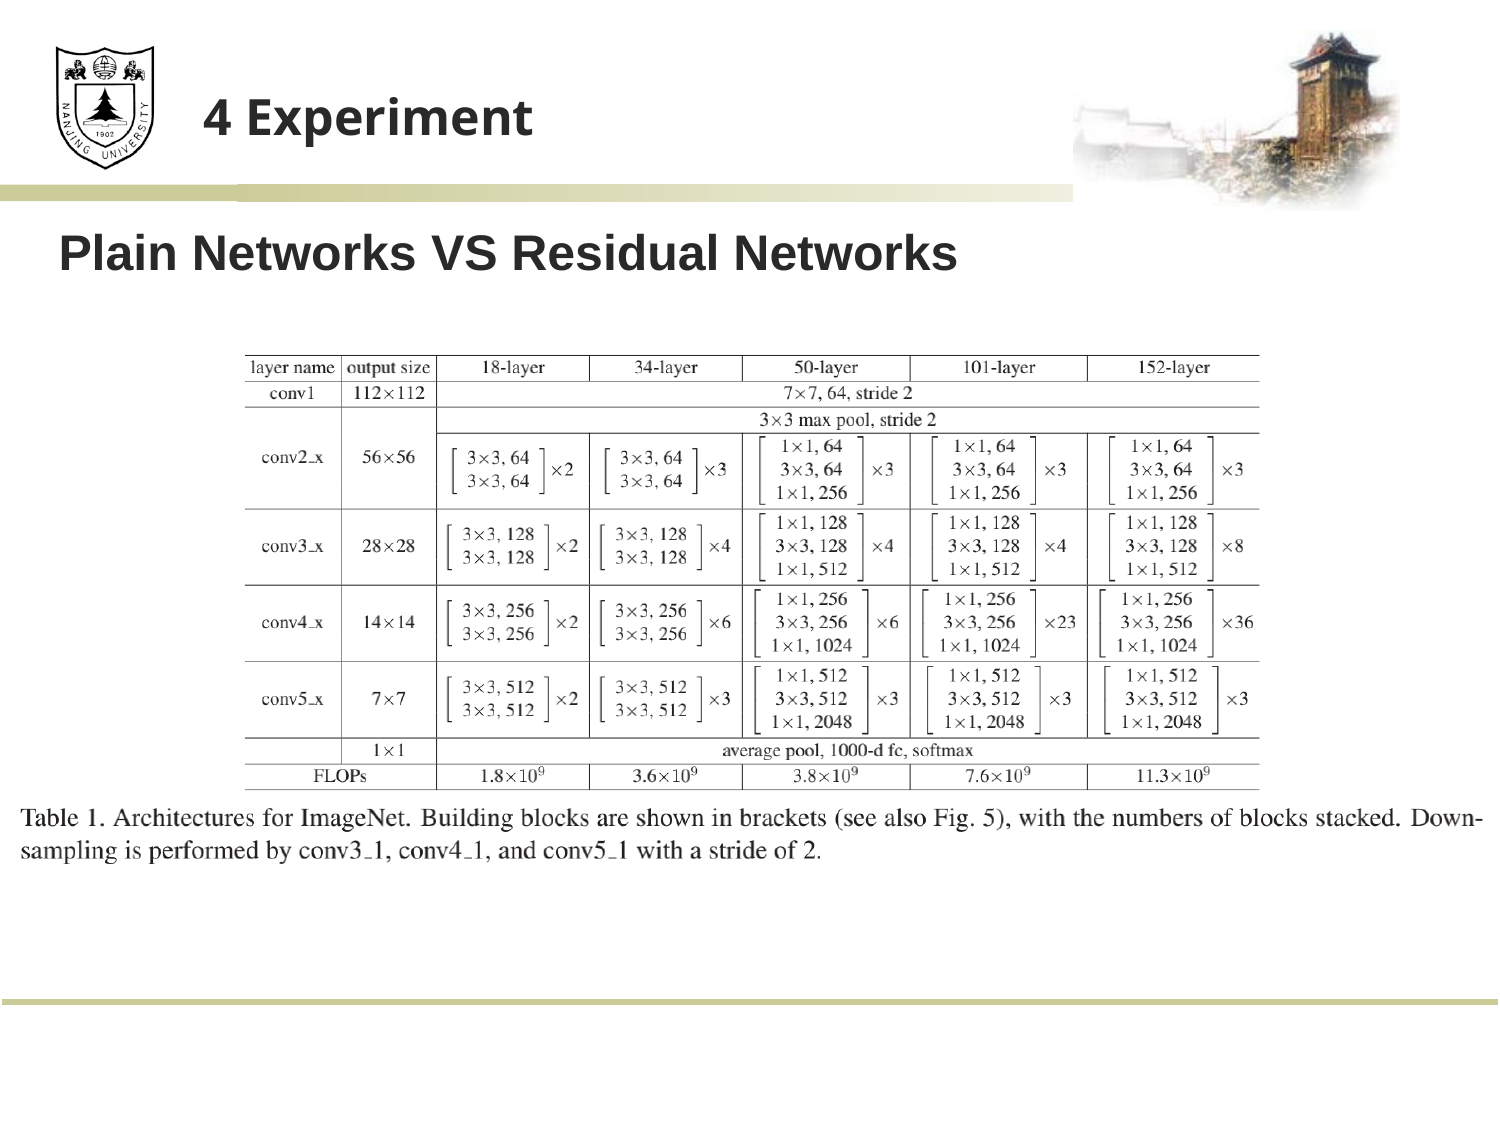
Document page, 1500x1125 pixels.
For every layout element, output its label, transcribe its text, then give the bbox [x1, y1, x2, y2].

text_box 4 Experiment [189, 77, 576, 153]
picture [2, 999, 1498, 1005]
picture [6, 327, 1494, 869]
picture [50, 42, 160, 173]
text_box Plain Networks VS Residual Networks [29, 173, 1026, 326]
picture [1073, 30, 1400, 211]
